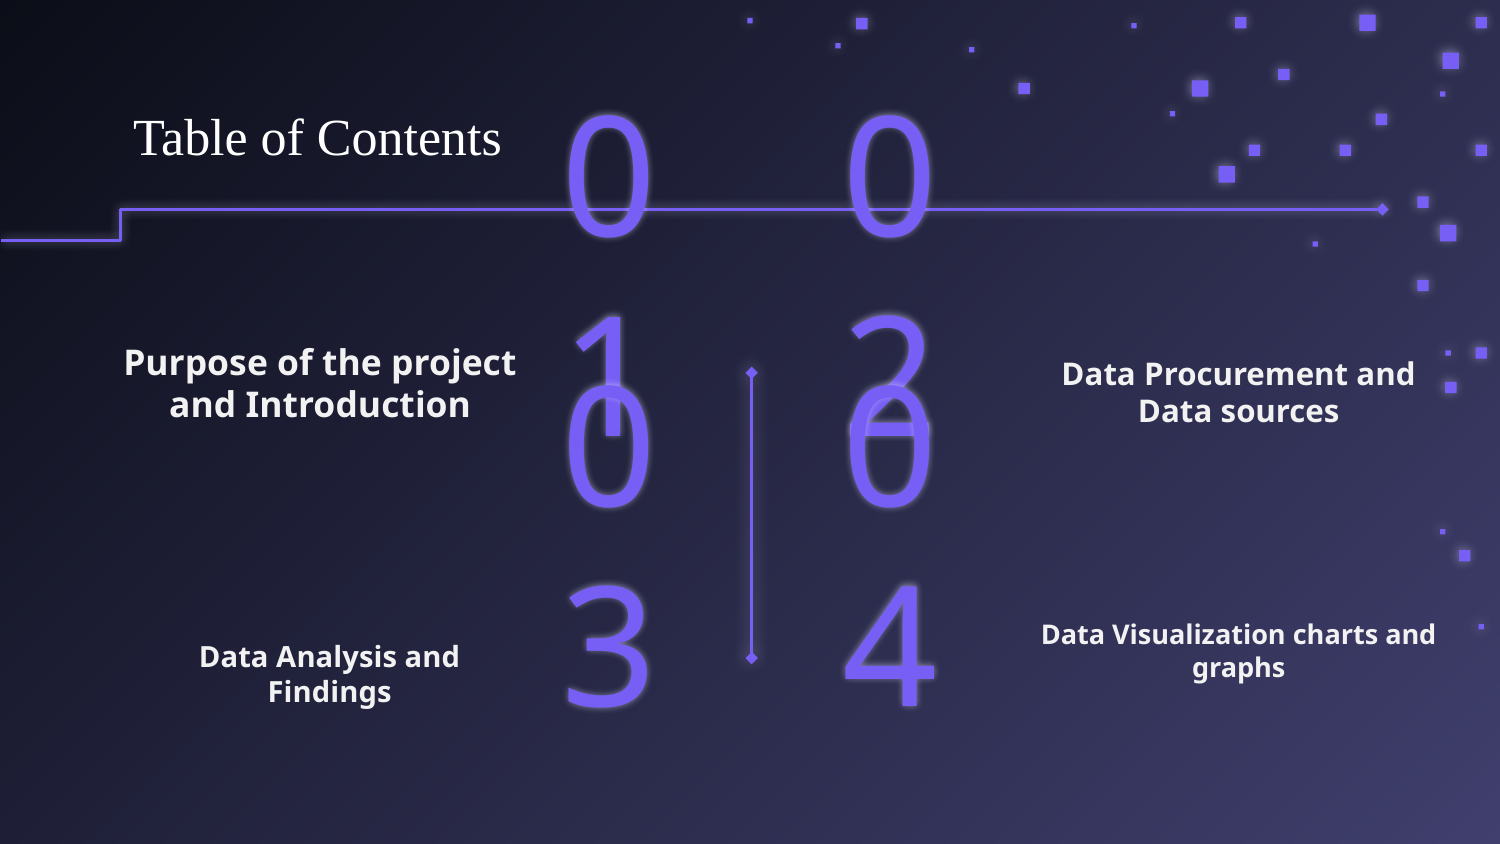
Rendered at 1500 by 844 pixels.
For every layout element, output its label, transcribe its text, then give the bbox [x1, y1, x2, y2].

title Table of Contents [118, 88, 1382, 183]
subtitle Data Visualization charts and graphs [1014, 602, 1463, 697]
subtitle Data Procurement and Data sources [1014, 338, 1463, 408]
subtitle Purpose of the project and Introduction [107, 324, 533, 394]
title 01 [503, 289, 715, 485]
title 04 [784, 560, 996, 756]
title 03 [503, 560, 715, 756]
subtitle Data Analysis and Findings [126, 623, 533, 693]
title 02 [784, 289, 996, 485]
